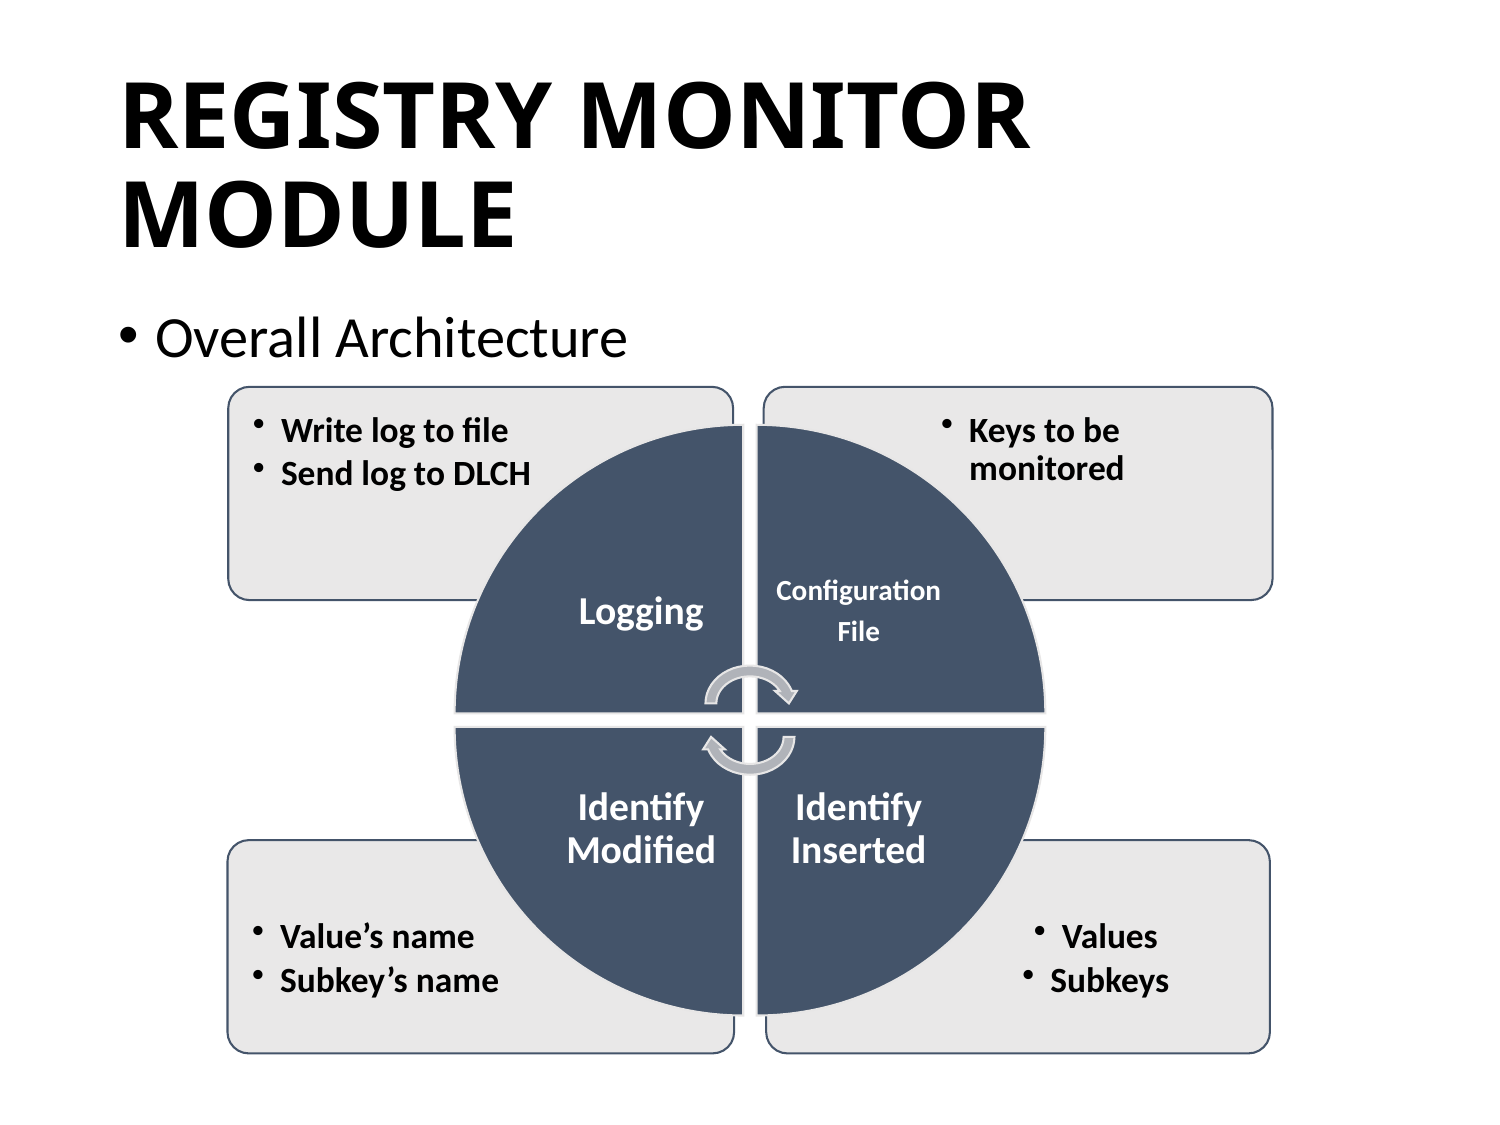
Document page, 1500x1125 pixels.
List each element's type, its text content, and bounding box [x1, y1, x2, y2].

list Overall Architecture [103, 299, 1397, 386]
title REGISTRY MONITOR MODULE [103, 59, 1397, 278]
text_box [103, 386, 1397, 1054]
